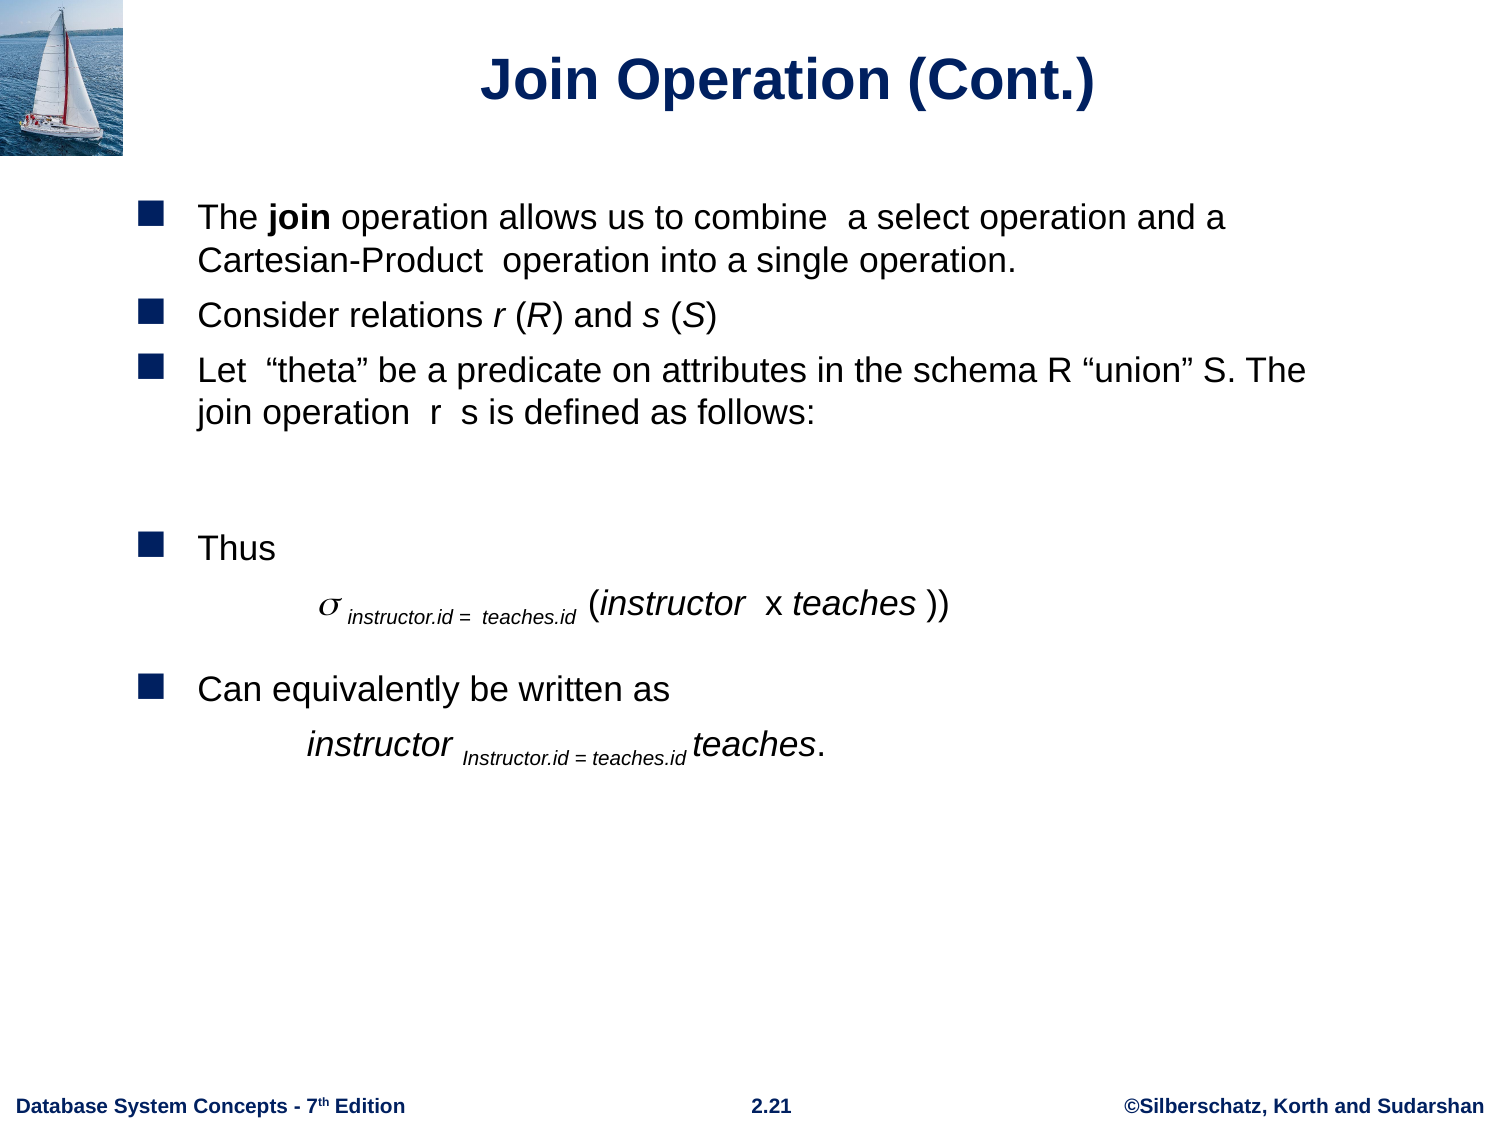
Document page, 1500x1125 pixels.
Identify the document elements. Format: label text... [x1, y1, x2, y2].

title Join Operation (Cont.) [125, 18, 1452, 120]
picture [0, 0, 123, 156]
